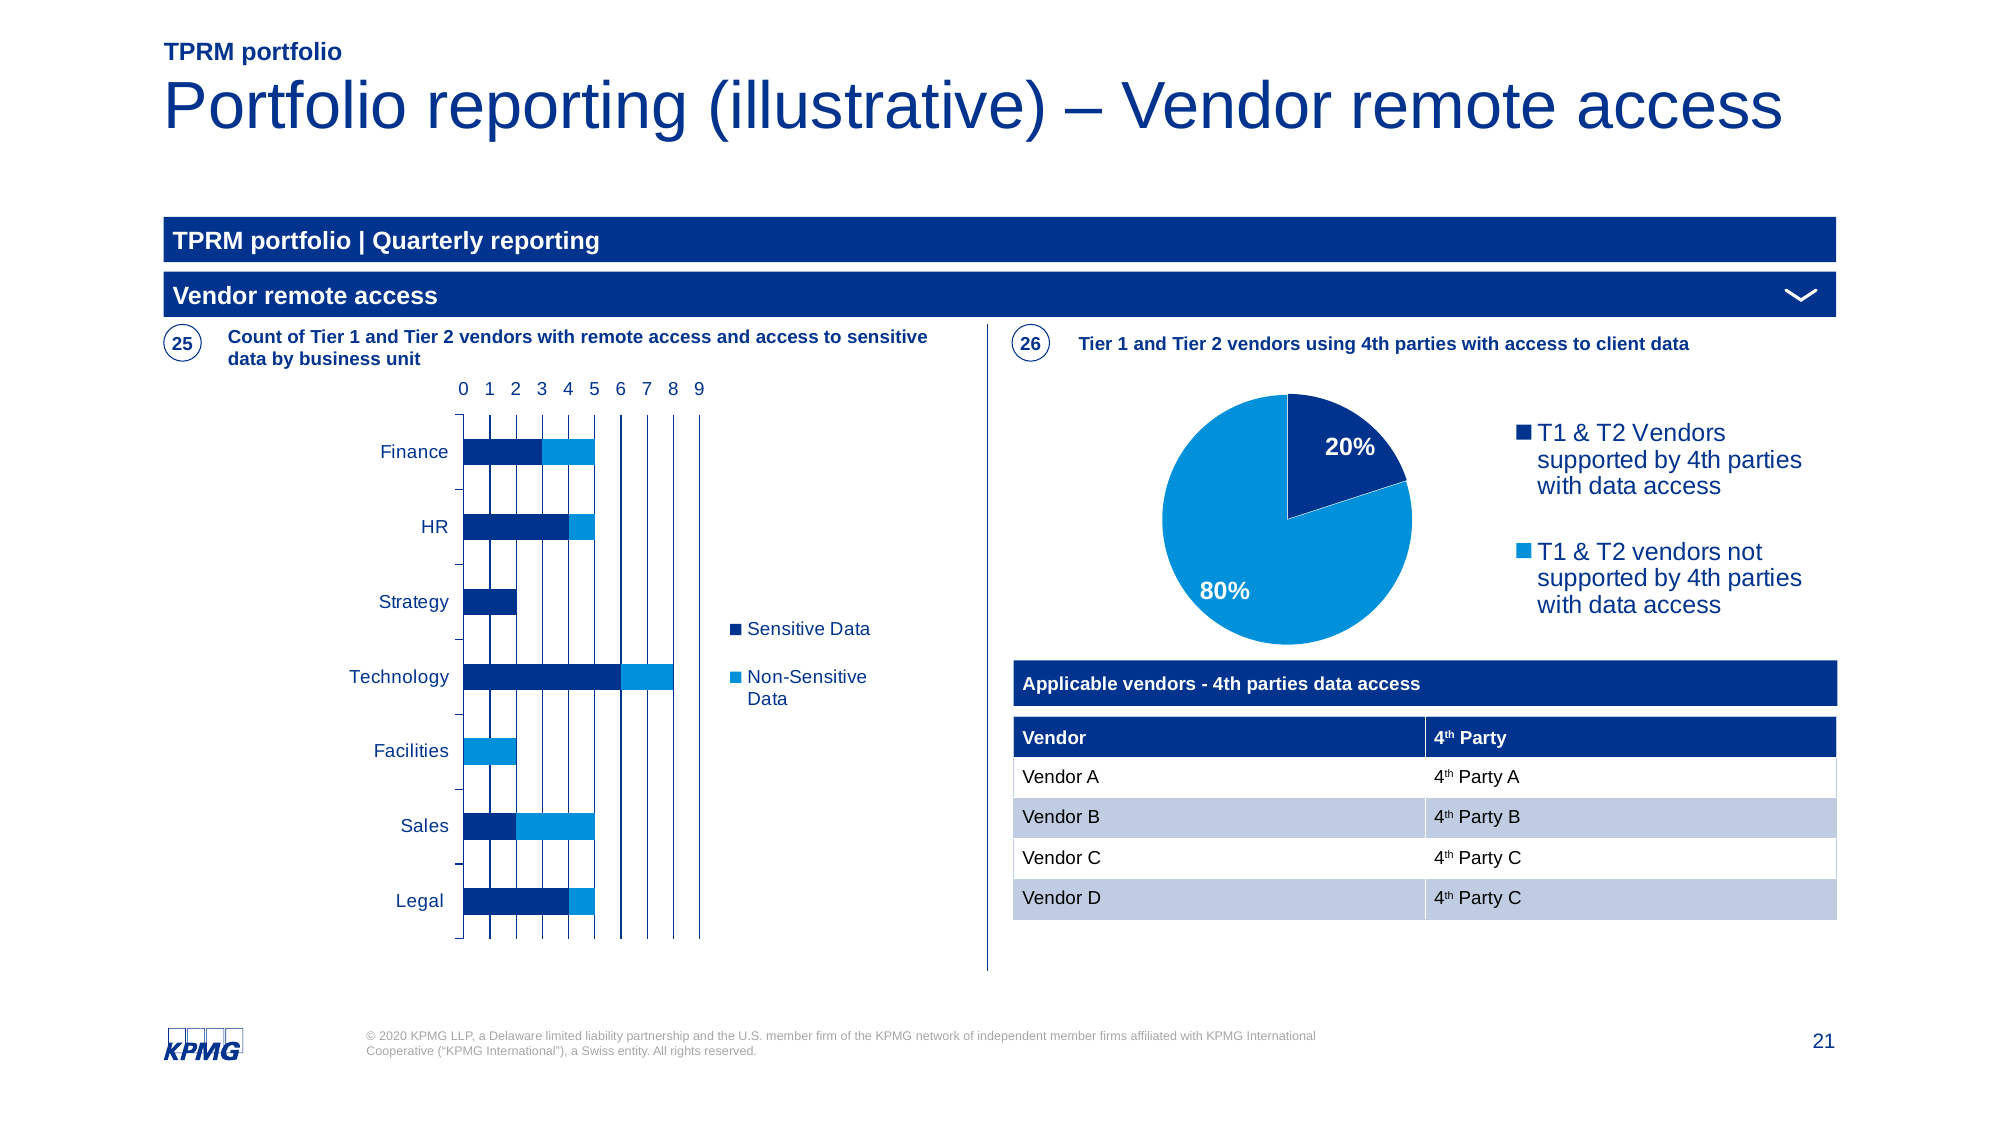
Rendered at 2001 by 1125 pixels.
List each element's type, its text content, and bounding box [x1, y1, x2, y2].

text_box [1011, 324, 1839, 377]
table_header 4th Party [1426, 717, 1836, 757]
table_cell Vendor D [1014, 879, 1425, 919]
table_cell 4th Party C [1426, 879, 1836, 919]
chart [106, 368, 904, 963]
table_cell 4th Party C [1426, 839, 1836, 878]
table_header Vendor [1014, 717, 1425, 757]
chart [1011, 376, 1838, 661]
table_cell Vendor A [1014, 758, 1425, 797]
table_cell Vendor B [1014, 798, 1425, 838]
text_box TPRM portfolio | Quarterly reporting [163, 216, 1837, 263]
list TPRM portfolio [163, 37, 1837, 66]
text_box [163, 271, 1837, 317]
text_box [163, 324, 962, 370]
table_cell 4th Party A [1426, 758, 1836, 797]
table_cell Vendor C [1014, 839, 1425, 878]
text_box Applicable vendors - 4th parties data access [1013, 661, 1838, 706]
table_cell 4th Party B [1426, 798, 1836, 838]
title Portfolio reporting (illustrative) – Vendor remote access [163, 70, 1837, 159]
